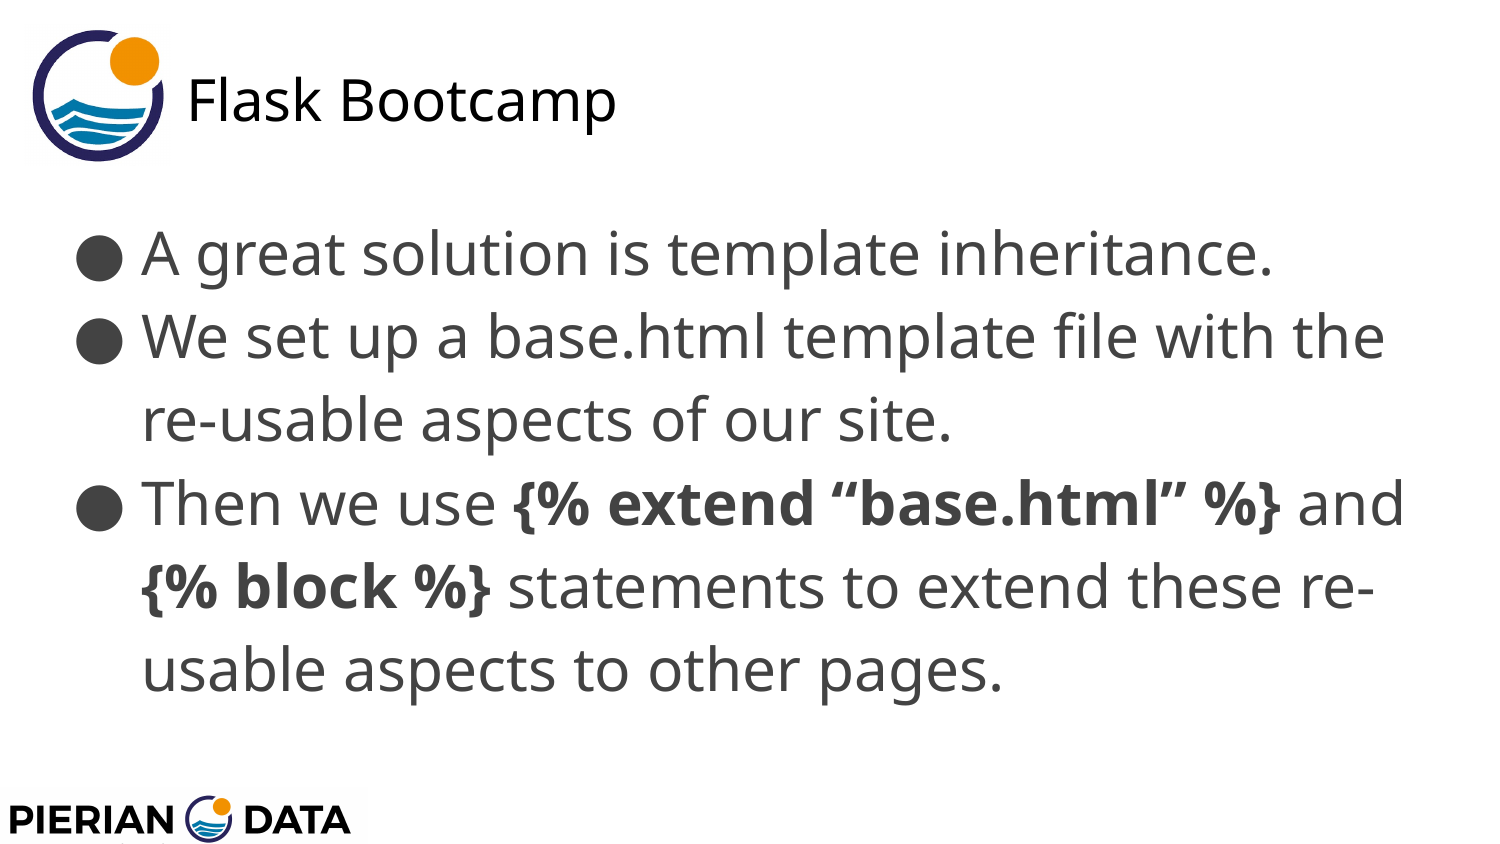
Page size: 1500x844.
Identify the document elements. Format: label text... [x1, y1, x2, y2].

picture [24, 24, 172, 167]
title Flask Bootcamp [176, 48, 1449, 143]
picture [0, 787, 368, 844]
list A great solution is template inheritance. We set up a base.html template file with the re-usable aspects of our site. Then we use {% extend “base.html” %} and {% block %} statements to extend these re-usable aspects to other pages. [51, 189, 1476, 750]
